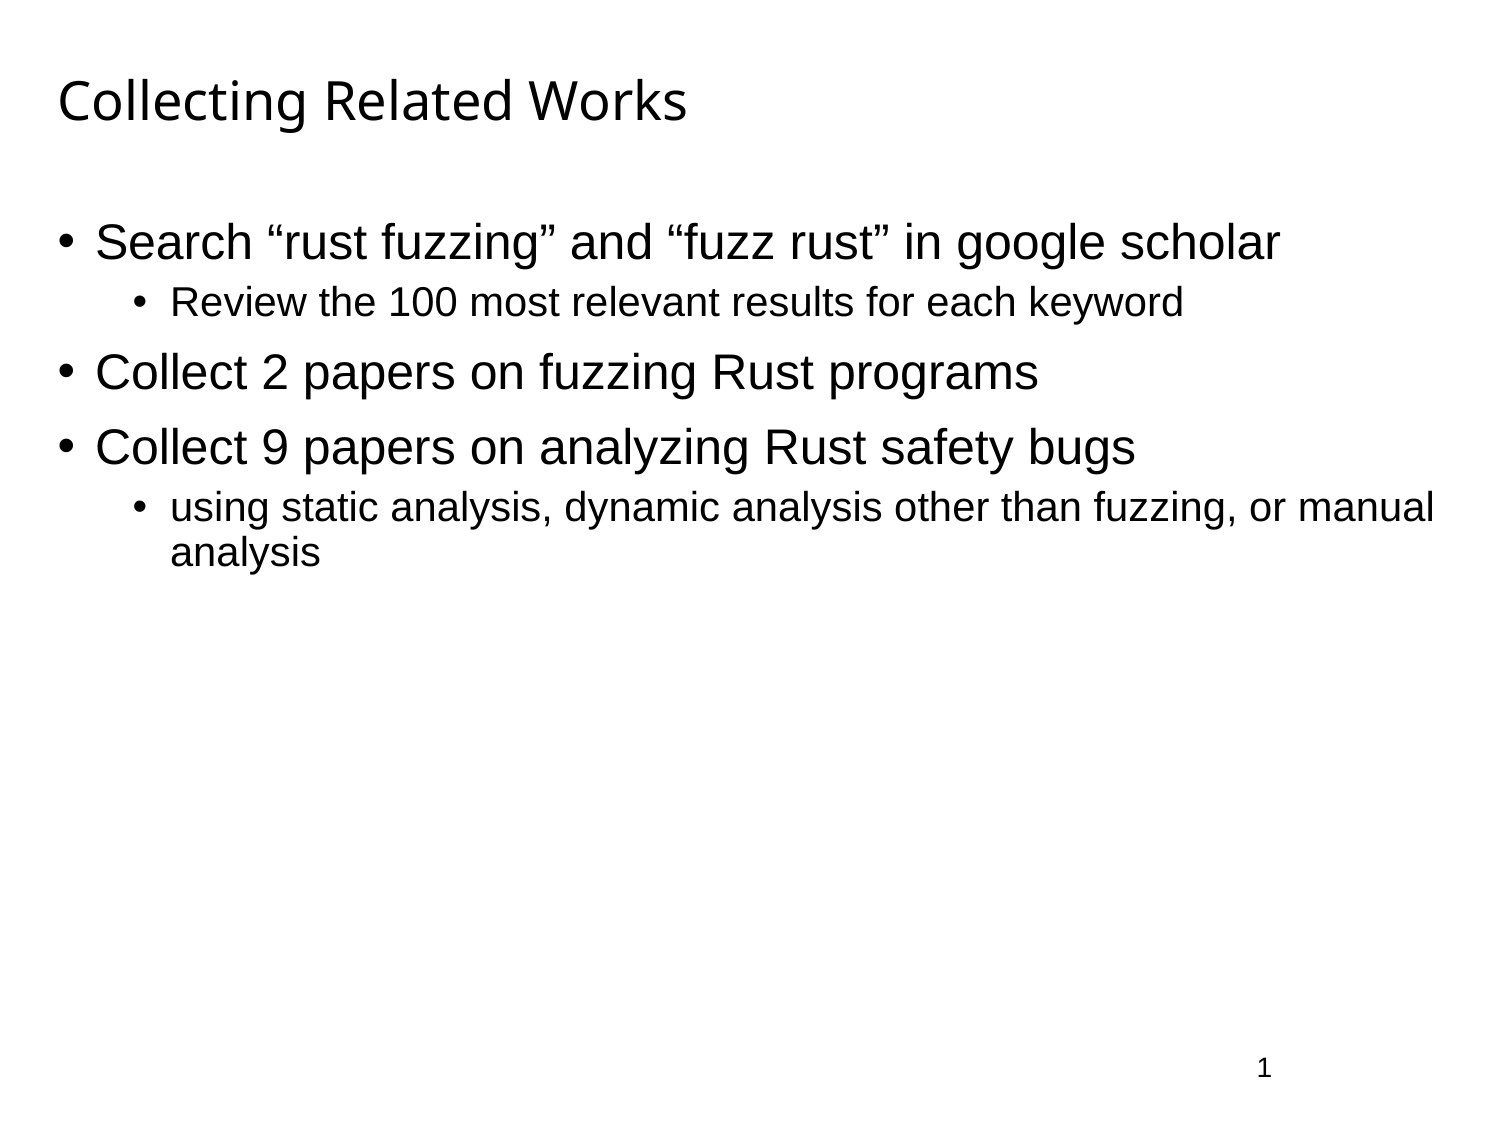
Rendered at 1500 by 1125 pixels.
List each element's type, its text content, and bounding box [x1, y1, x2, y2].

list Search “rust fuzzing” and “fuzz rust” in google scholar Review the 100 most relevant results for each keyword Collect 2 papers on fuzzing Rust programs Collect 9 papers on analyzing Rust safety bugs using static analysis, dynamic analysis other than fuzzing, or manual analysis [42, 208, 1459, 1015]
title Collecting Related Works [42, 25, 1459, 181]
